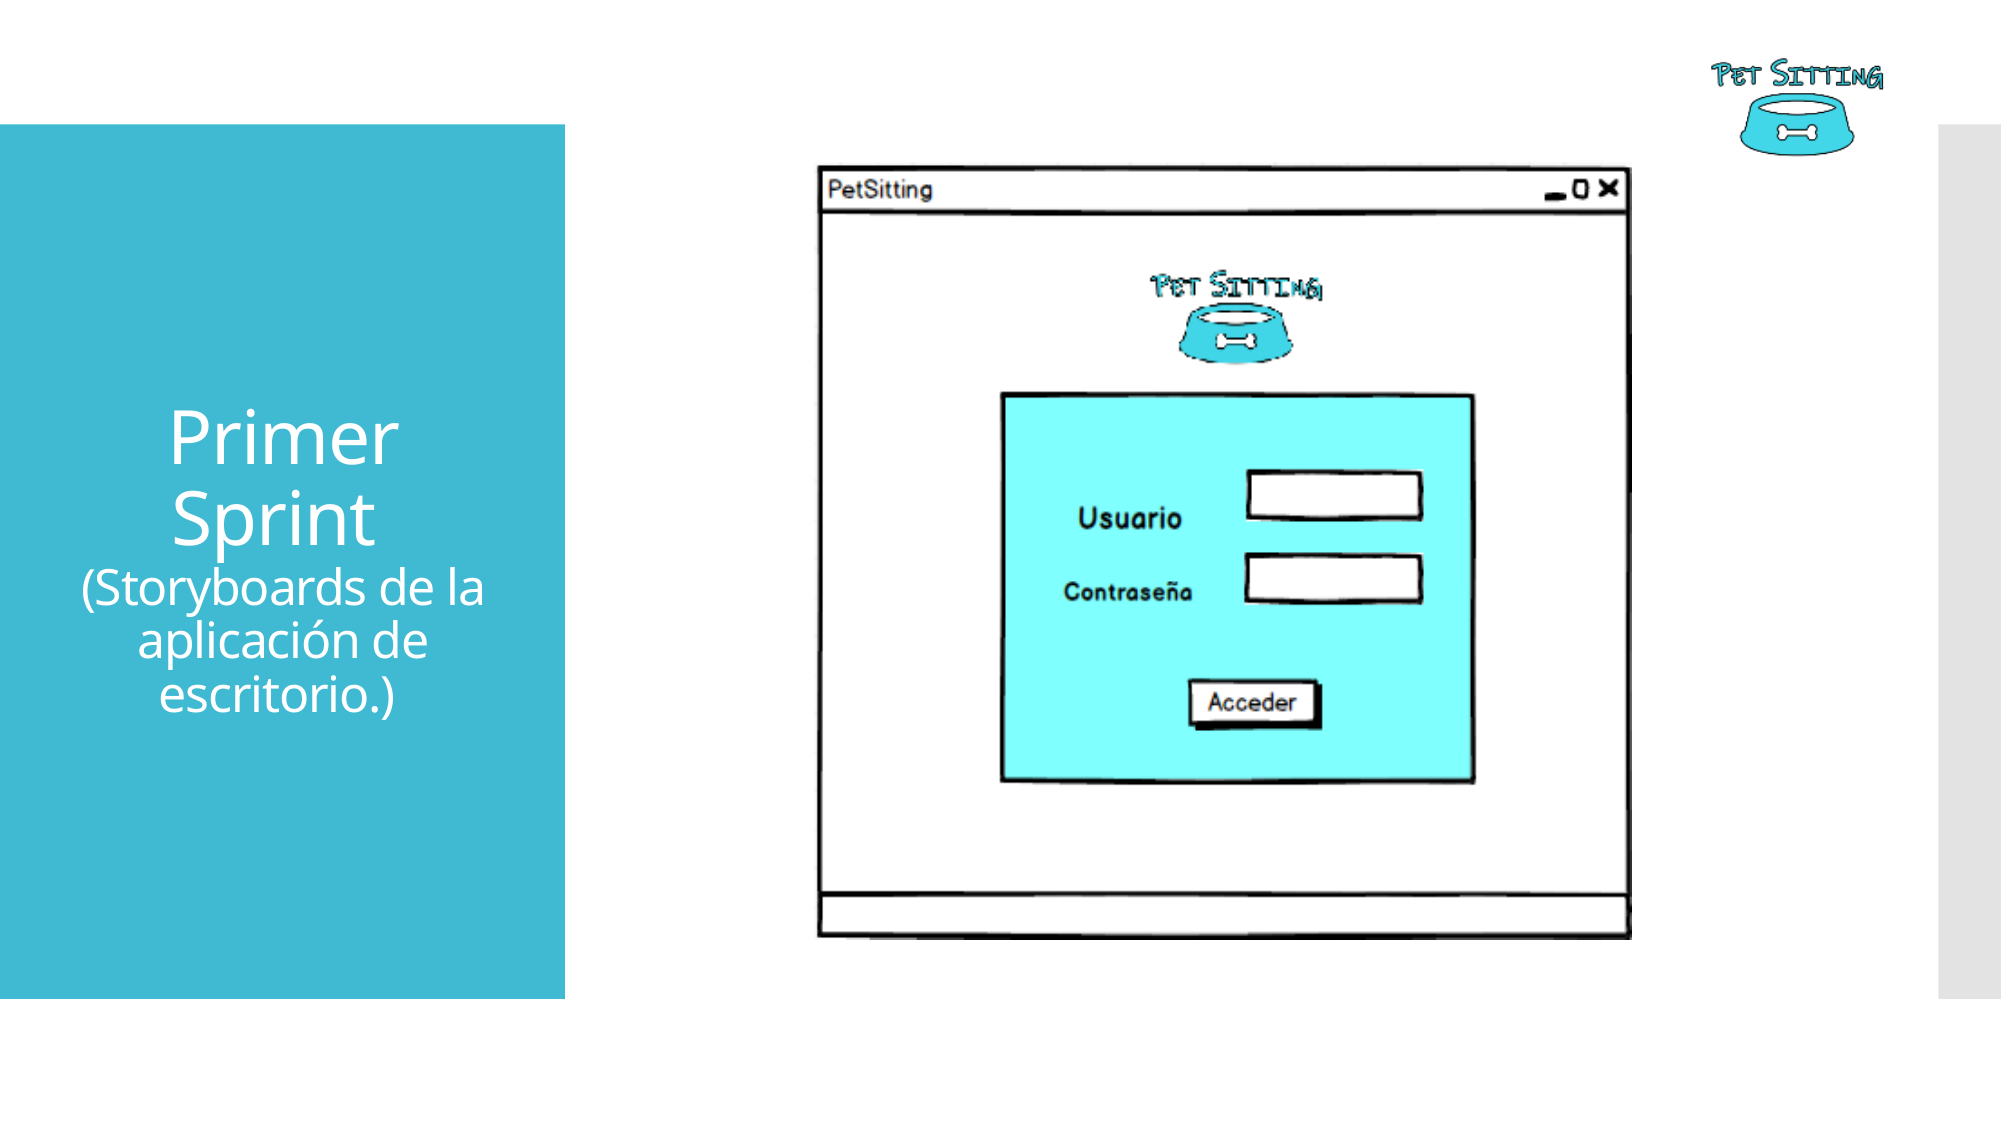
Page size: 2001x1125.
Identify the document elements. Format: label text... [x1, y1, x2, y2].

picture [1703, 46, 1893, 163]
title Primer Sprint (Storyboards de la aplicación de escritorio.) [41, 184, 525, 940]
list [814, 162, 1632, 940]
